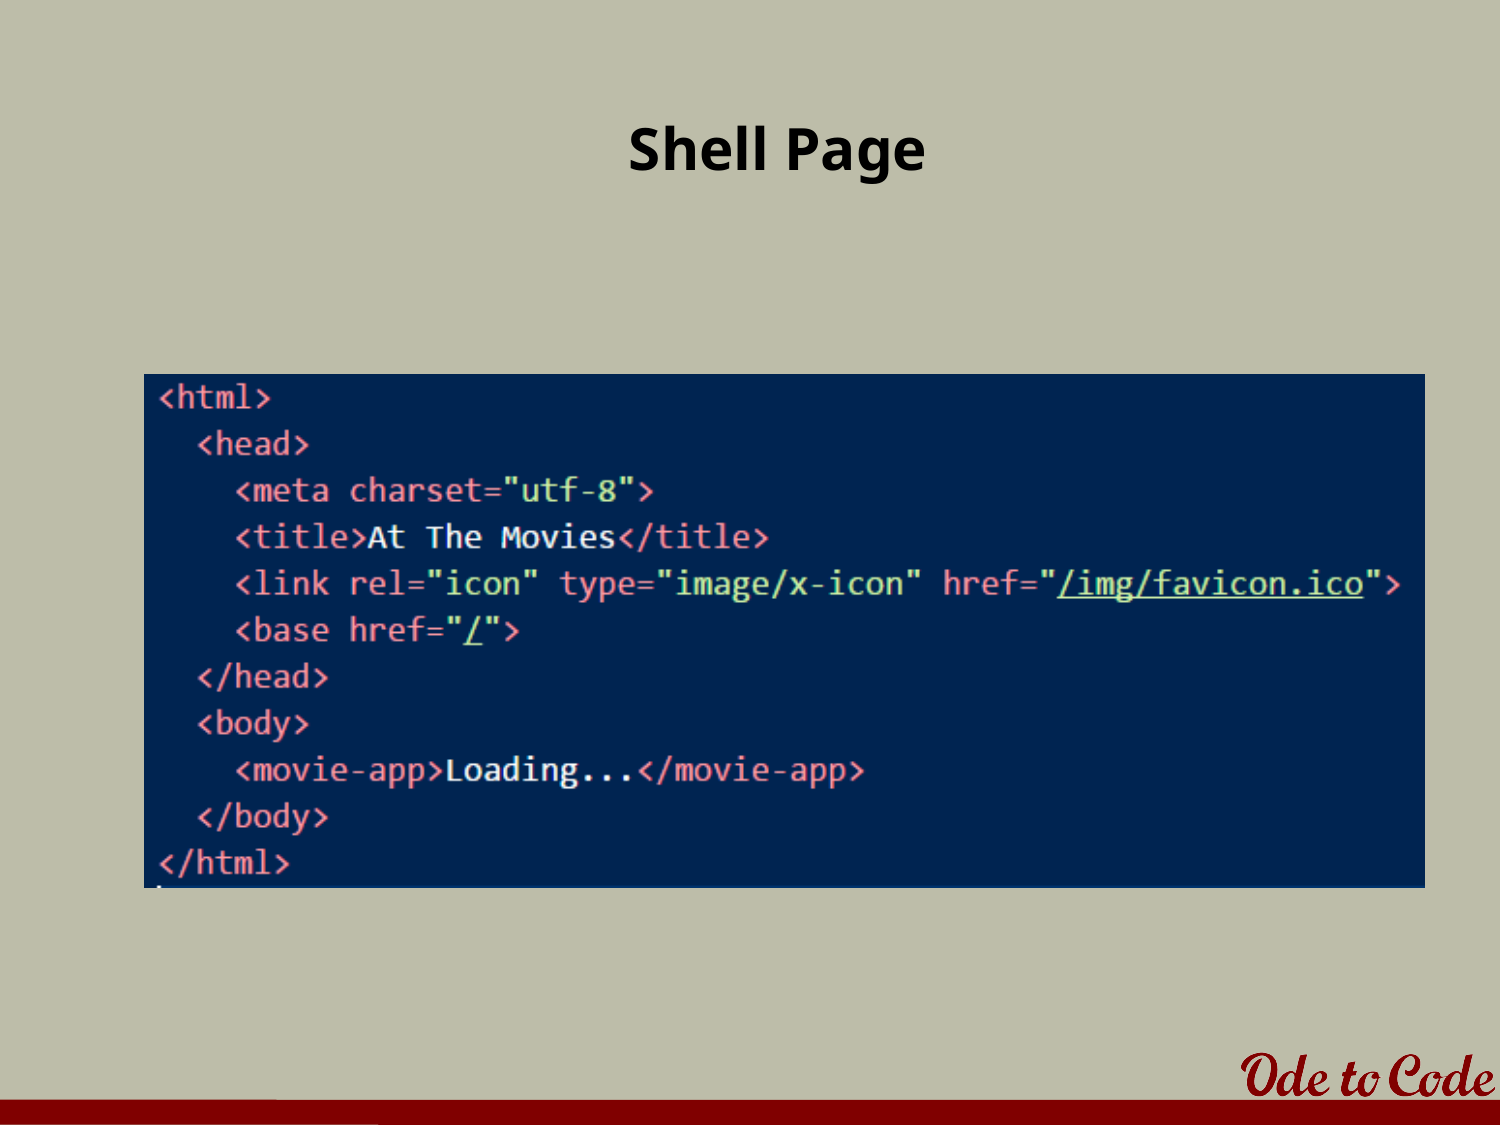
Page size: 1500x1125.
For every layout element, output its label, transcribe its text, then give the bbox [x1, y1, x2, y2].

picture [144, 374, 1425, 888]
picture [1187, 975, 1500, 1125]
title Shell Page [74, 49, 1426, 176]
